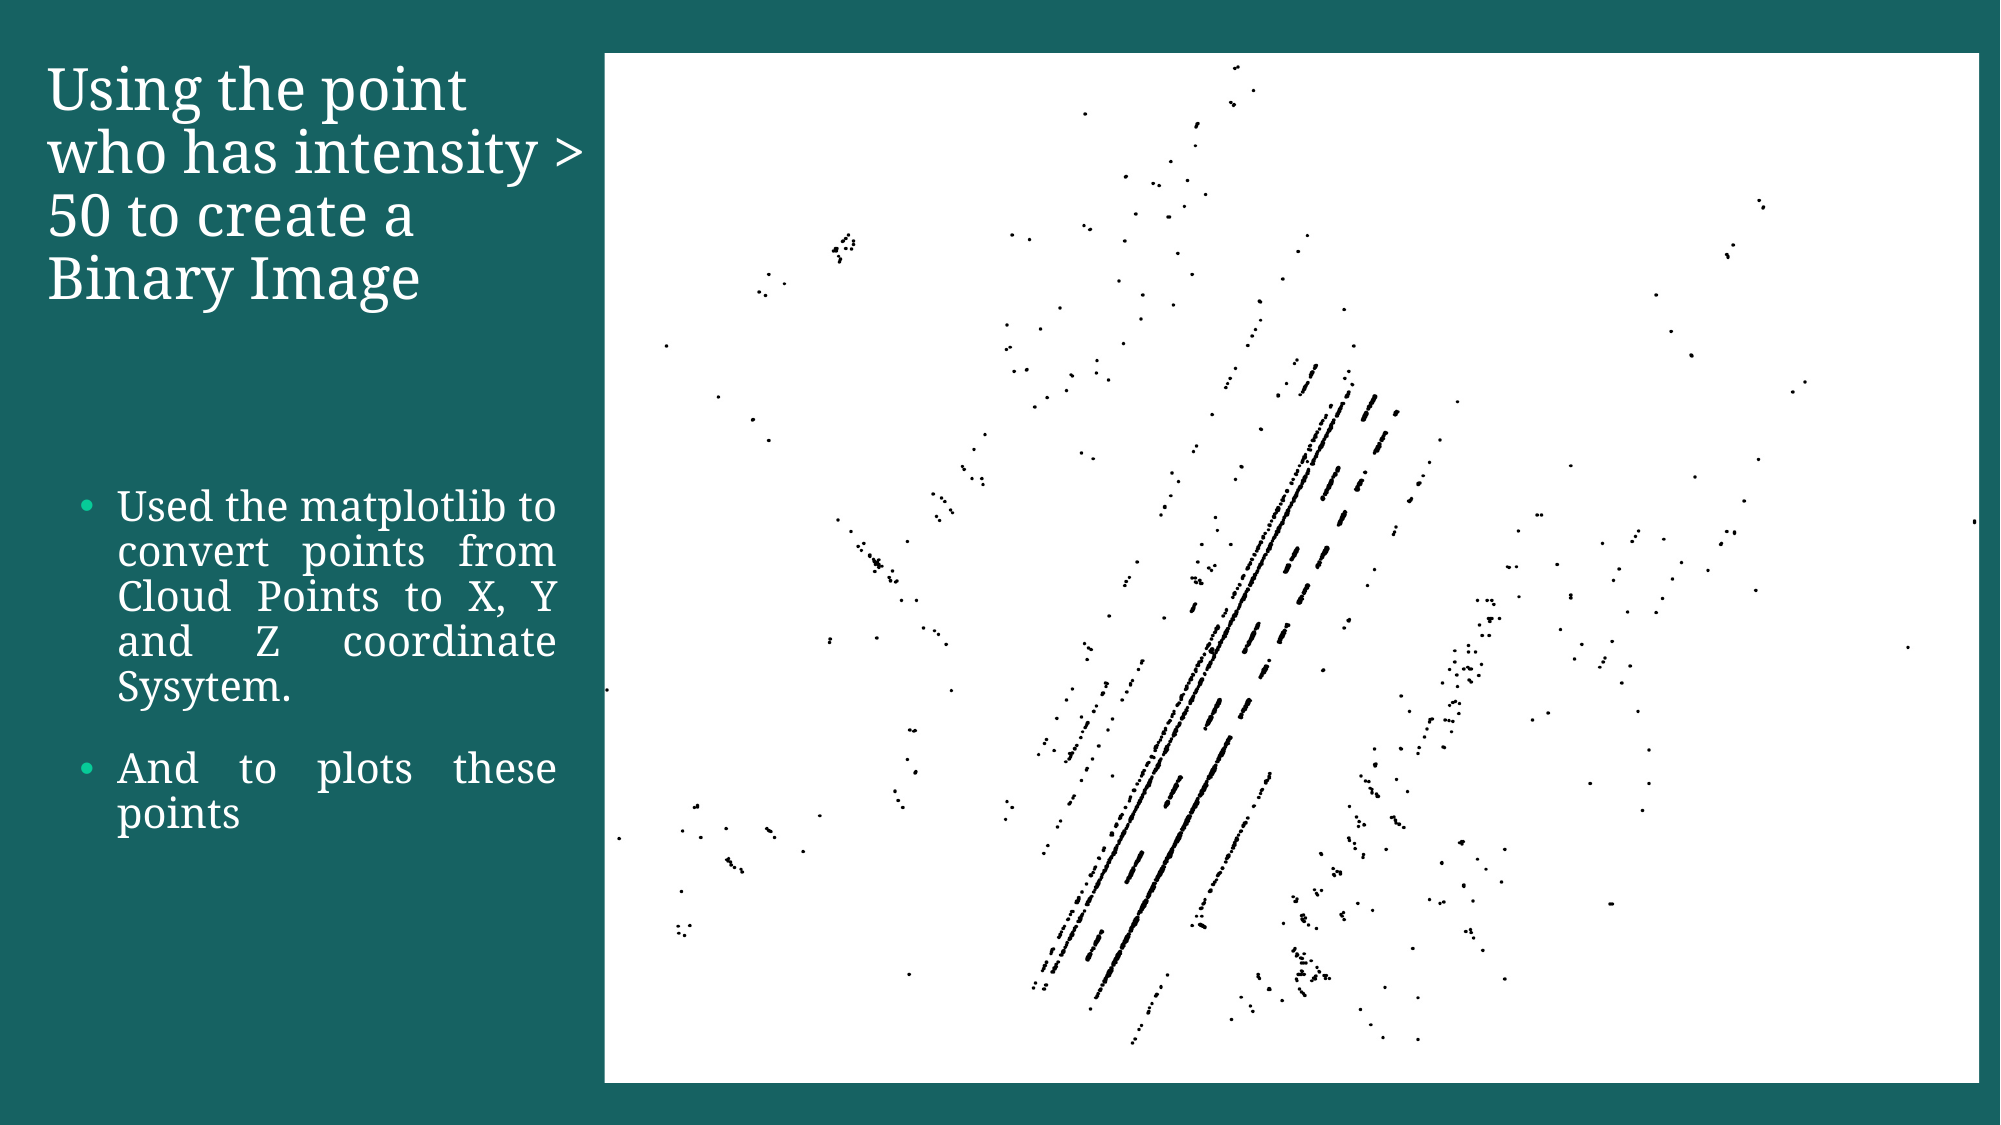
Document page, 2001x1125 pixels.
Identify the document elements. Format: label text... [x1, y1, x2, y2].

list Using the point who has intensity > 50 to create a Binary Image [32, 53, 604, 460]
text_box Used the matplotlib to convert points from Cloud Points to X, Y and Z coordinate Sysytem. And to plots these points [64, 477, 573, 1064]
picture [604, 52, 1980, 1083]
